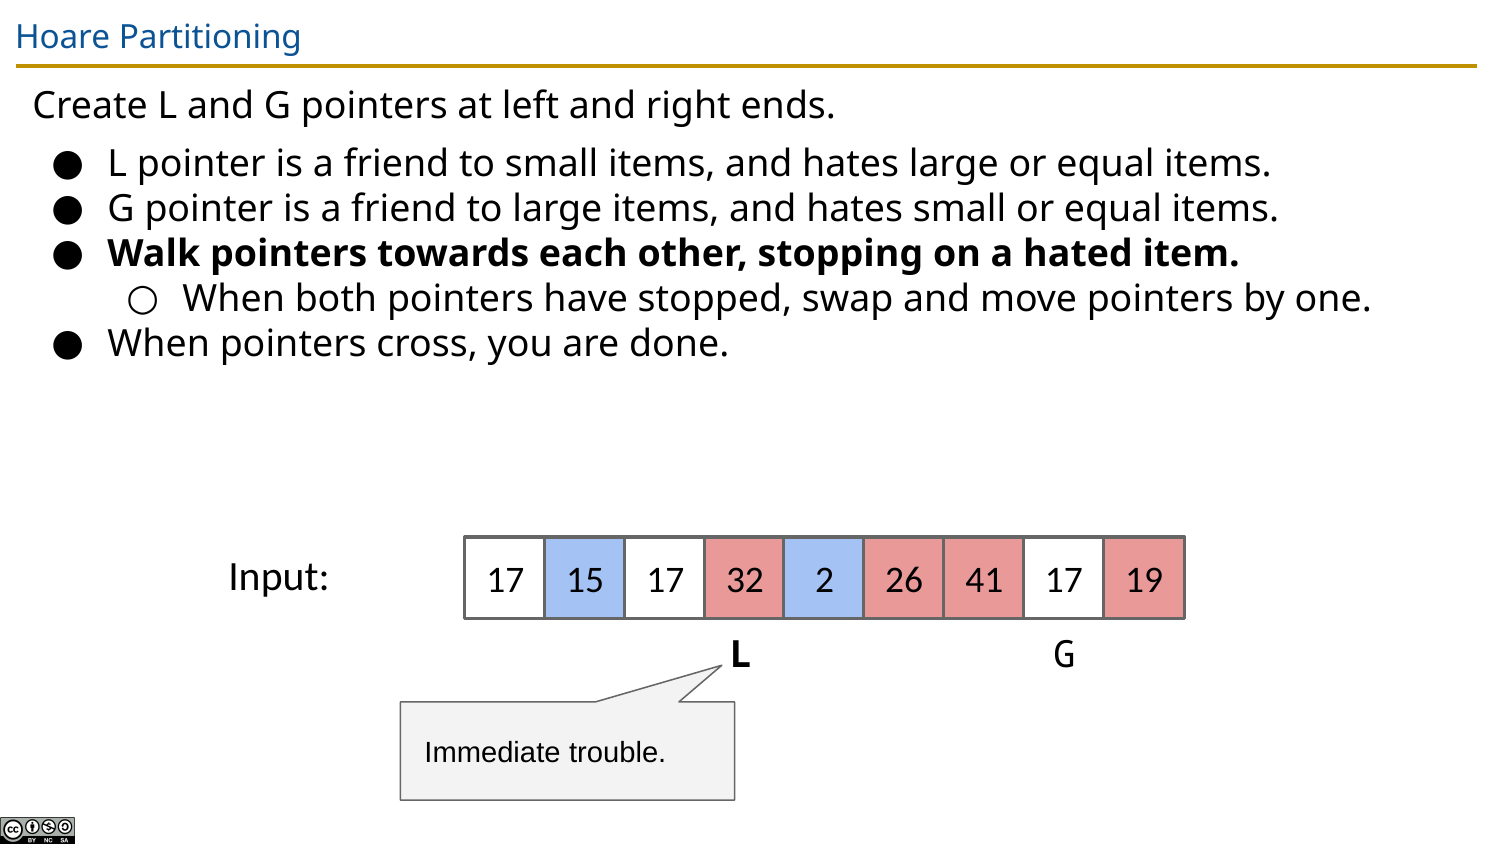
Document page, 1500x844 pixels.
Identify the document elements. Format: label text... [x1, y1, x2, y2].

text_box 32 [704, 536, 783, 619]
text_box [598, 665, 722, 701]
list Create L and G pointers at left and right ends. L pointer is a friend to small items, and hates large or equal items. G pointer is a friend to large items, and hates small or equal items. Walk pointers towards each other, stopping on a hated item. When both pointers have stopped, swap and move pointers by one. When pointers cross, you are done. [17, 65, 1416, 627]
title Hoare Partitioning [0, 0, 1398, 65]
text_box 17 [624, 536, 704, 619]
text_box 15 [544, 536, 624, 619]
text_box 26 [863, 536, 943, 619]
text_box [400, 701, 409, 801]
text_box Immediate trouble. [409, 701, 705, 801]
text_box [705, 701, 735, 801]
picture [0, 817, 75, 844]
text_box 17 [464, 536, 544, 619]
text_box Input: [213, 533, 369, 615]
text_box 17 [1023, 536, 1103, 619]
text_box G [1038, 614, 1100, 680]
text_box 19 [1103, 536, 1185, 619]
text_box 41 [943, 536, 1023, 619]
text_box L [715, 614, 777, 680]
text_box 2 [783, 536, 863, 619]
